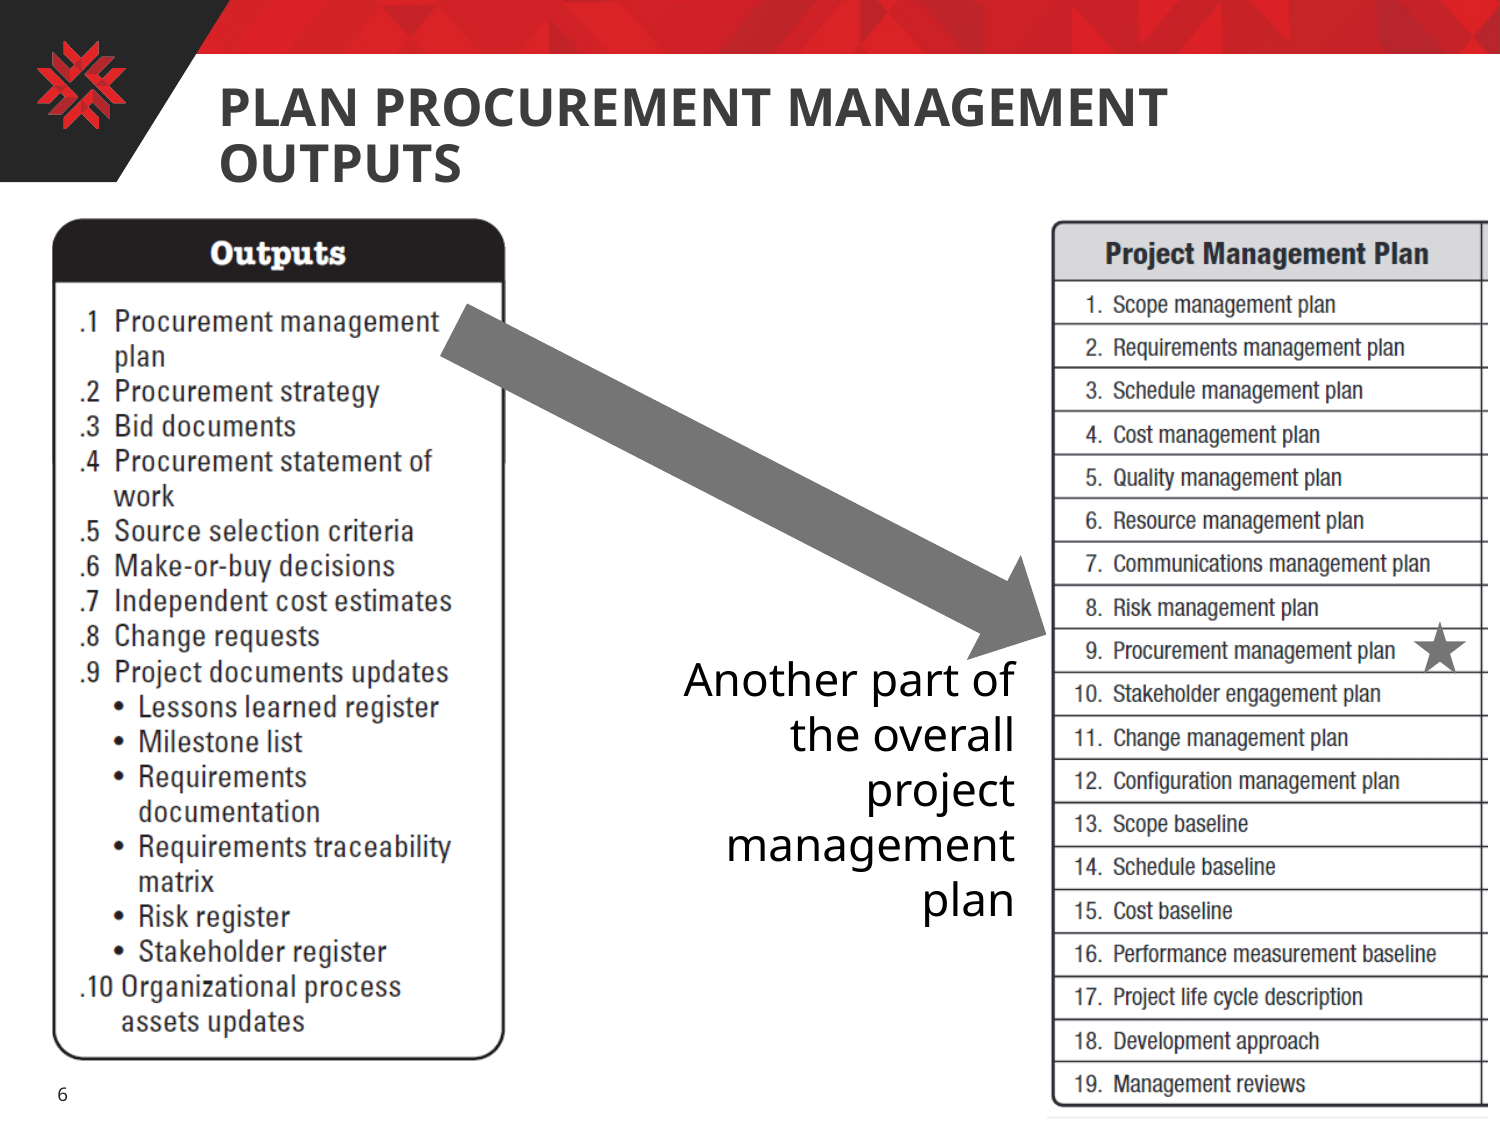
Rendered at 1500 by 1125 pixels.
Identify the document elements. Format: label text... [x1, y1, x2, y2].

picture [1047, 213, 1488, 1119]
text_box Another part of the overall project management plan [621, 642, 1031, 933]
text_box [506, 322, 1047, 662]
slide_number 6 [0, 1065, 126, 1125]
title plan procurement management outputs [203, 73, 1500, 202]
picture [37, 41, 132, 129]
picture [197, 0, 1500, 54]
picture [52, 212, 506, 1083]
